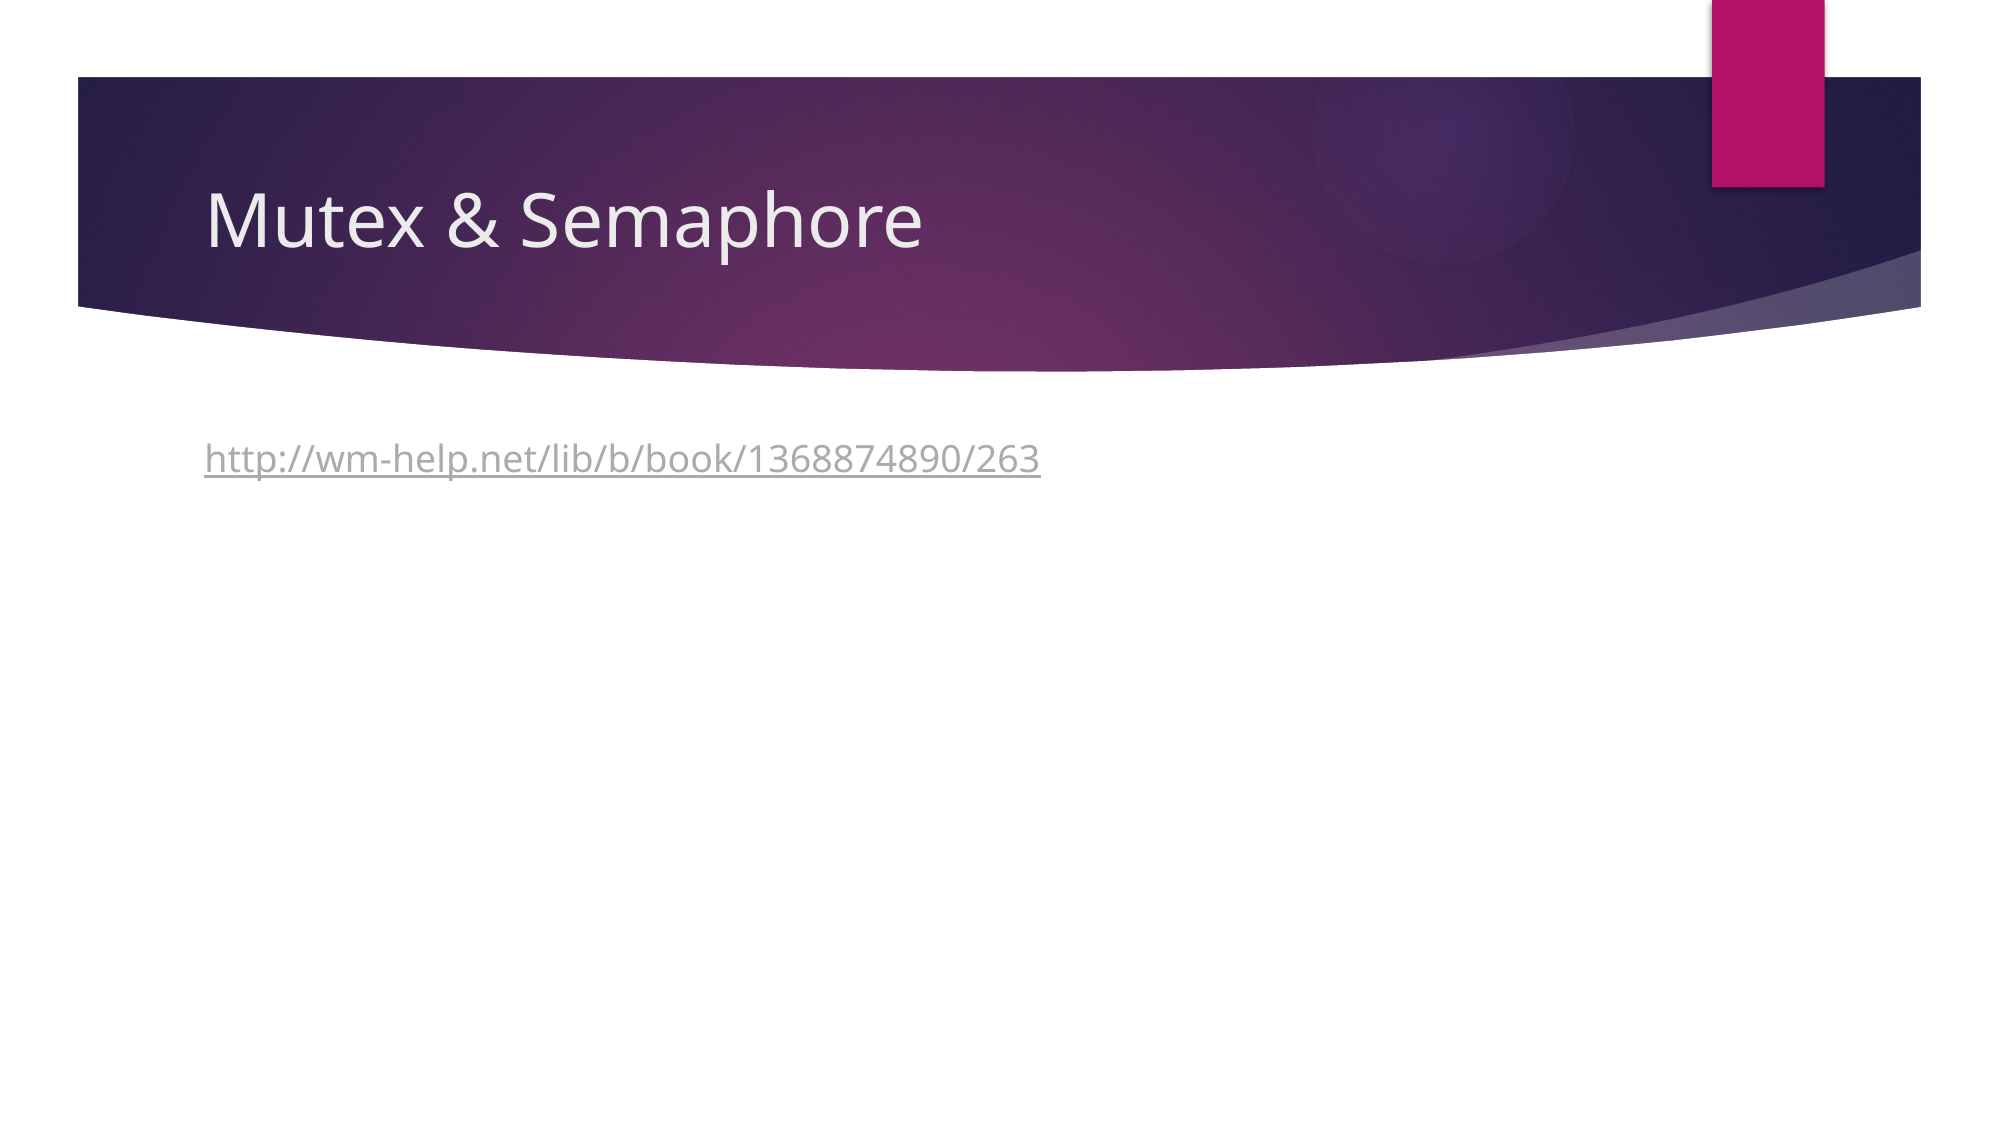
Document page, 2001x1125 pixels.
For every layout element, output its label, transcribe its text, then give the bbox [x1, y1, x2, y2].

list http://wm-help.net/lib/b/book/1368874890/263 [189, 427, 1638, 988]
title Mutex & Semaphore [189, 159, 1627, 276]
